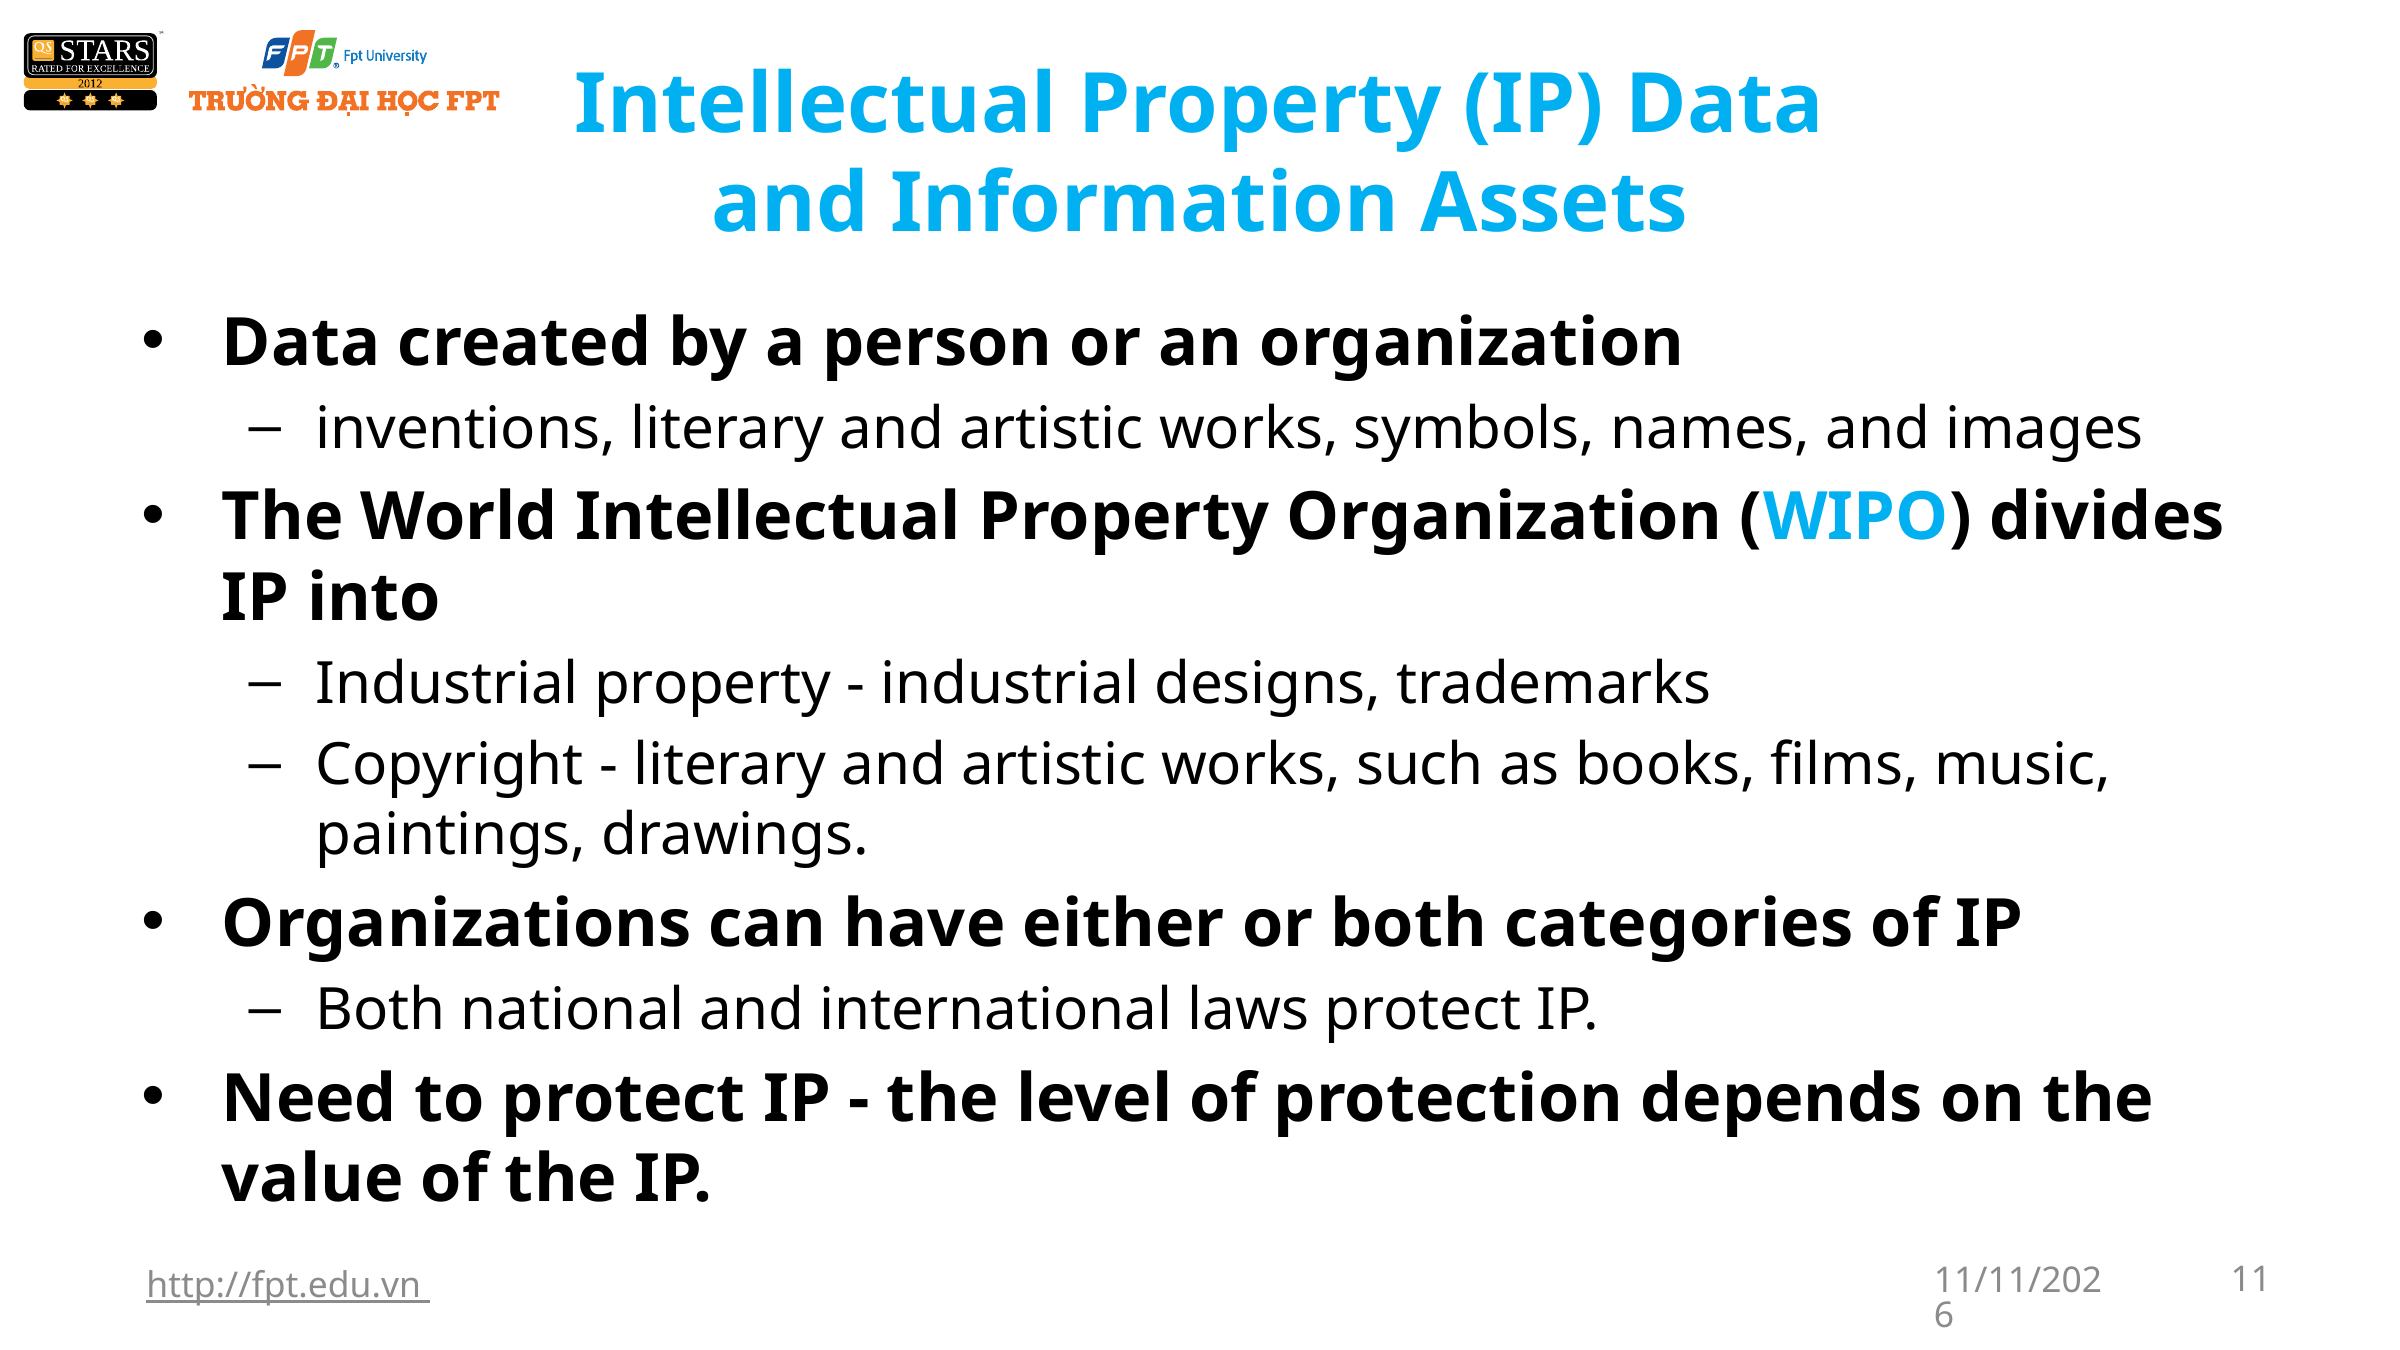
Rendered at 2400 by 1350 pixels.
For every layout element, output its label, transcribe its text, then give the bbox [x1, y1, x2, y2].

title Intellectual Property (IP) Data and Information Assets [387, 36, 2013, 262]
slide_number 11 [2175, 1250, 2293, 1312]
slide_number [1912, 1250, 2138, 1313]
list Data created by a person or an organization inventions, literary and artistic works, symbols, names, and images The World Intellectual Property Organization (WIPO) divides IP into Industrial property - industrial designs, trademarks Copyright - literary and artistic works, such as books, films, music, paintings, drawings. Organizations can have either or both categories of IP Both national and international laws protect IP. Need to protect IP - the level of protection depends on the value of the IP. [120, 287, 2280, 1248]
footer http://fpt.edu.vn [125, 1250, 885, 1322]
